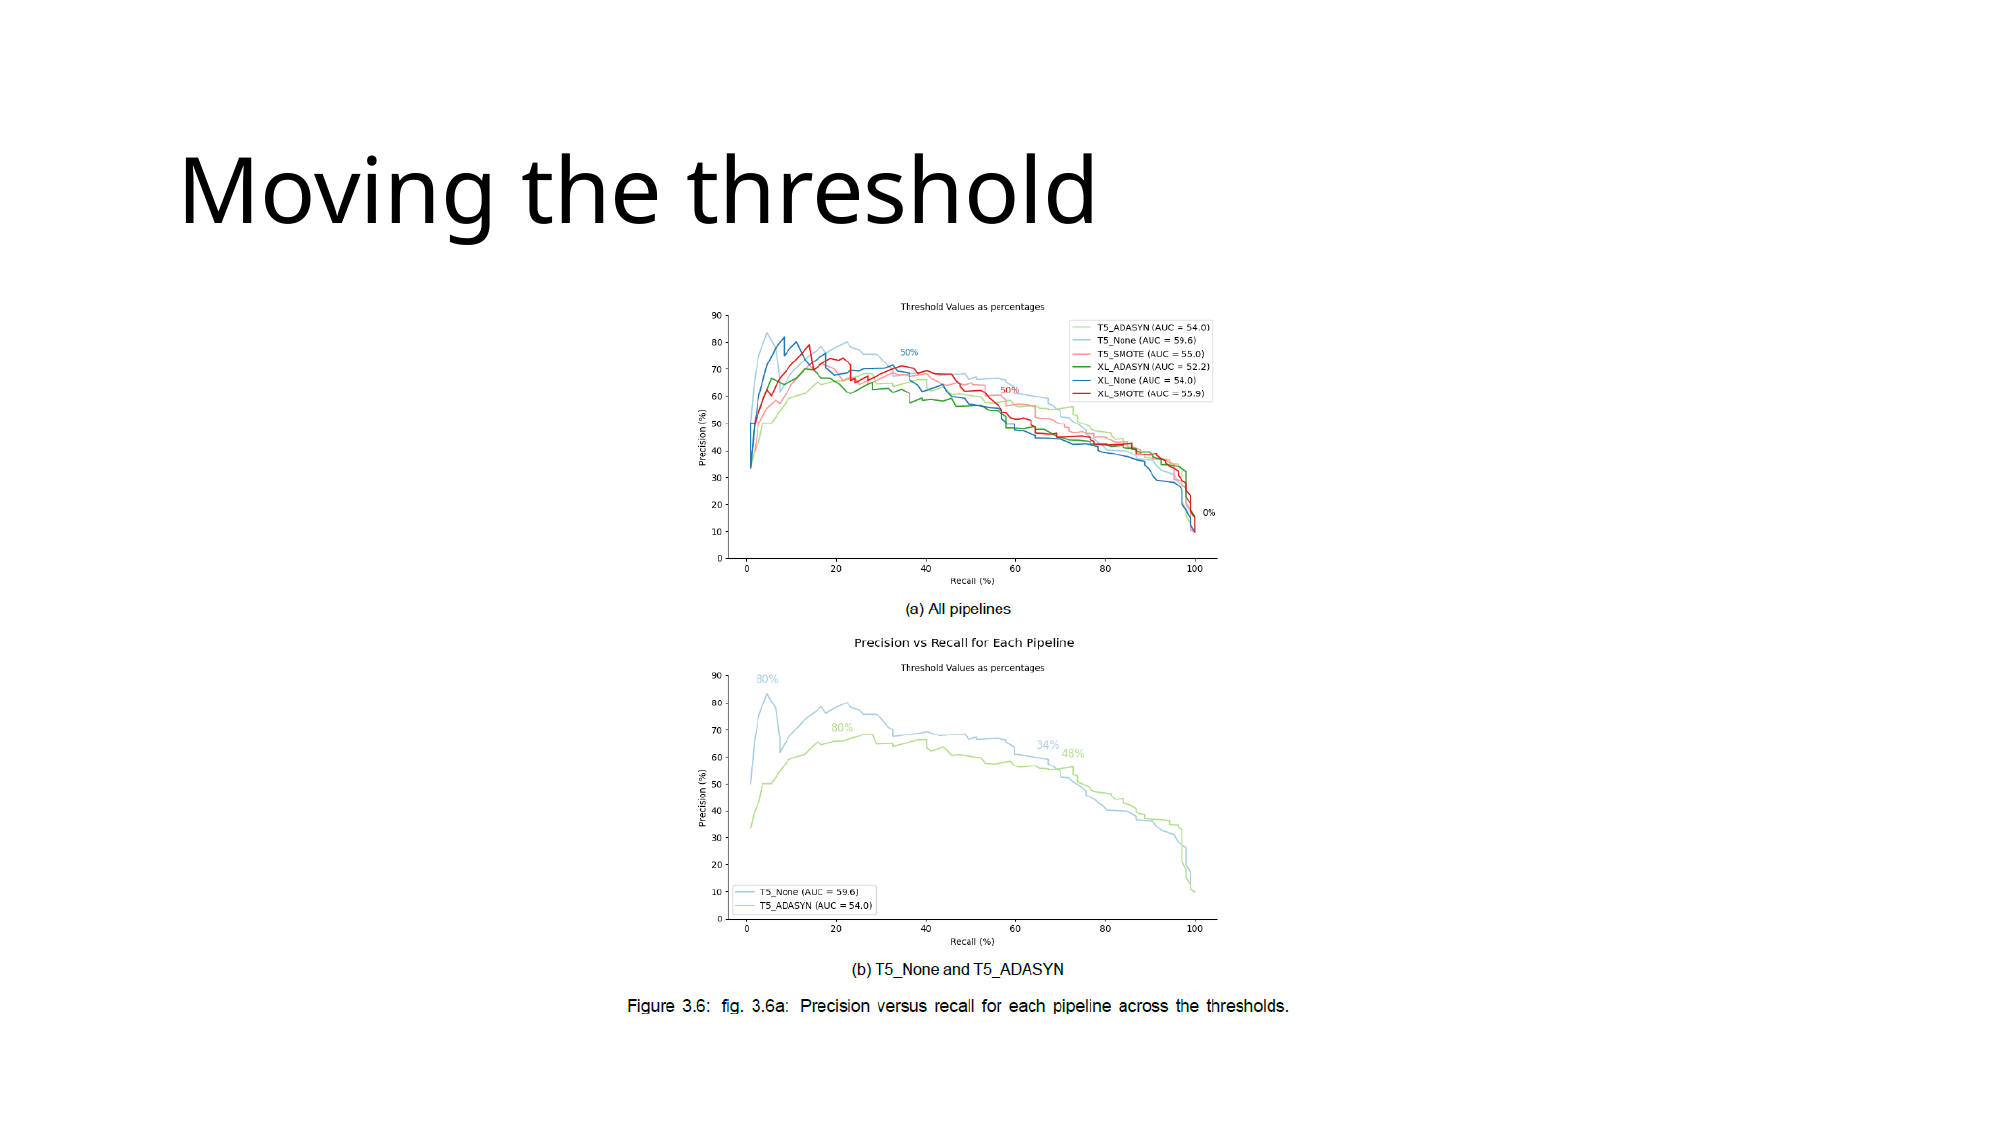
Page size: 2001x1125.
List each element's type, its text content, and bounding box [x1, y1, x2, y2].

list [606, 299, 1394, 1014]
text_box Moving the threshold [162, 84, 1888, 303]
